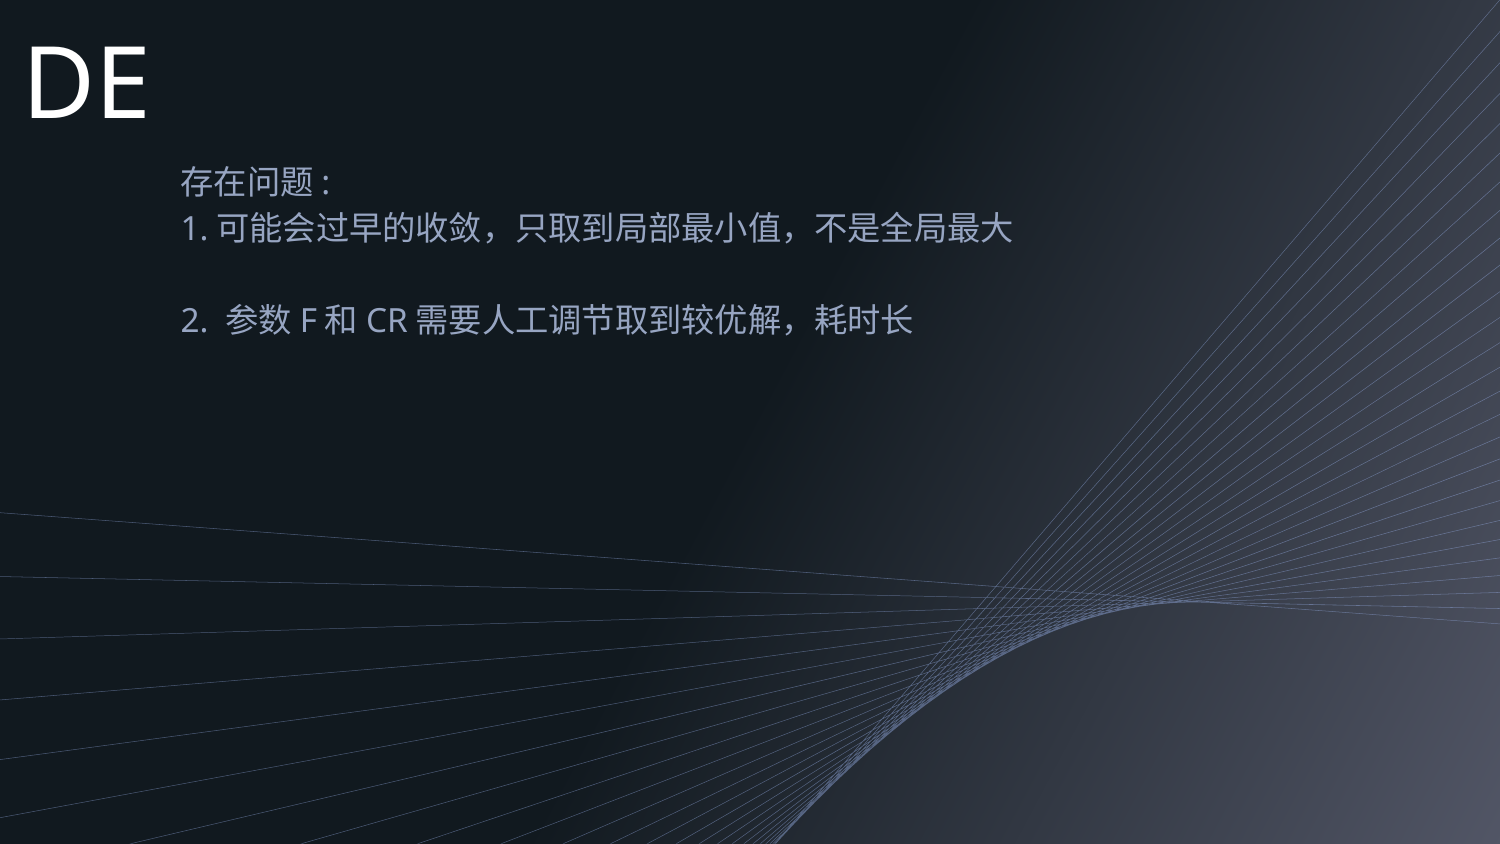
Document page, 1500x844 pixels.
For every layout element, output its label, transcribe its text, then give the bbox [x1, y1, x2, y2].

title DE [22, 28, 731, 141]
subtitle 存在问题: 1.可能会过早的收敛，只取到局部最小值，不是全局最大 2. 参数F和CR需要人工调节取到较优解，耗时长 [159, 155, 1270, 457]
